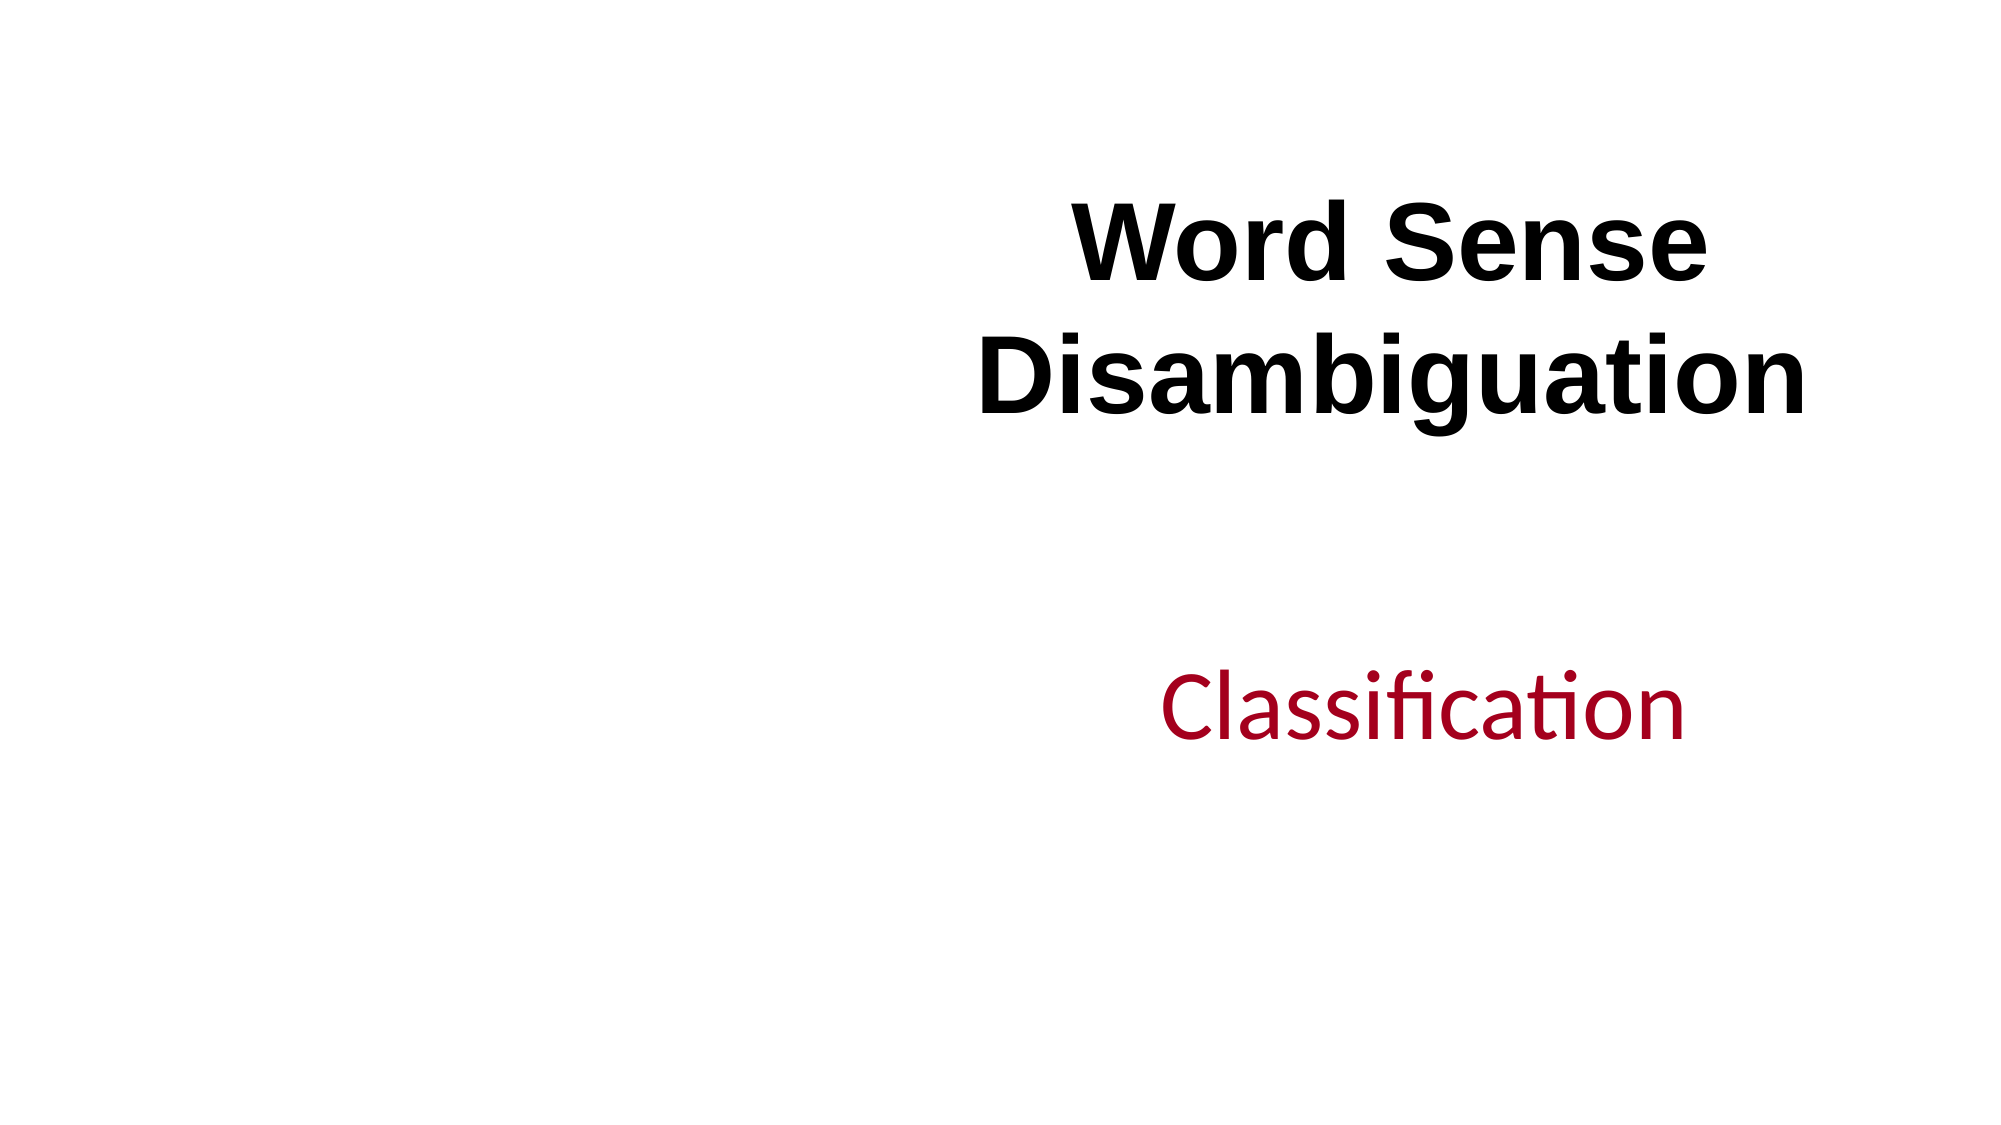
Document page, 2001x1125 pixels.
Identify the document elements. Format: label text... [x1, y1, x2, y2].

text_box Classification [1158, 636, 1694, 759]
text_box Word Sense Disambiguation [972, 166, 1812, 436]
